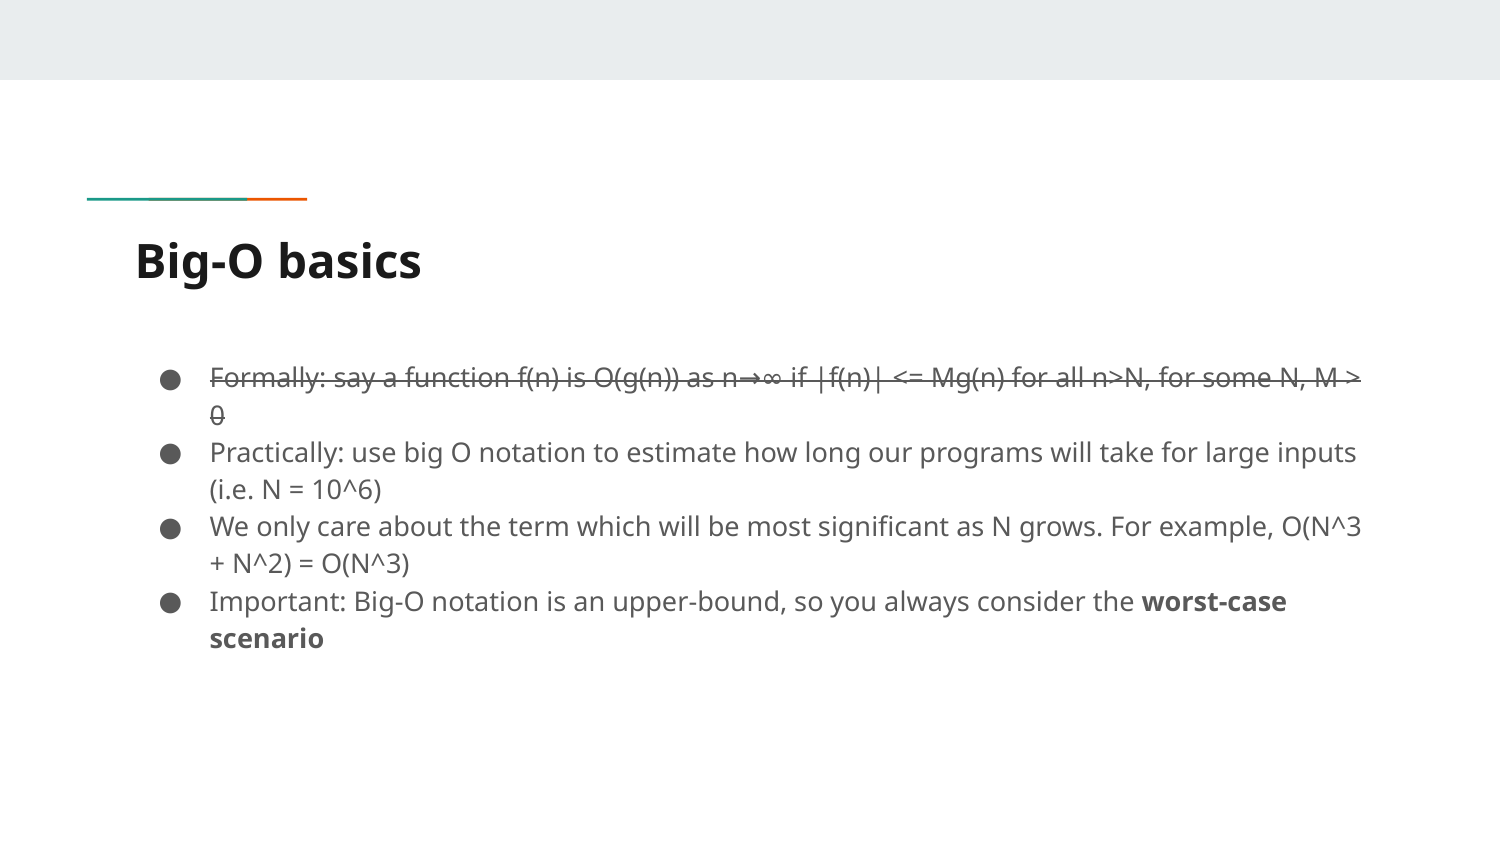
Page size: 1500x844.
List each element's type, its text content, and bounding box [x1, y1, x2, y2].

title Big-O basics [119, 216, 1381, 305]
list Formally: say a function f(n) is O(g(n)) as n→∞ if |f(n)| <= Mg(n) for all n>N, for some N, M > 0 Practically: use big O notation to estimate how long our programs will take for large inputs (i.e. N = 10^6) We only care about the term which will be most significant as N grows. For example, O(N^3 + N^2) = O(N^3) Important: Big-O notation is an upper-bound, so you always consider the worst-case scenario [119, 341, 1381, 712]
